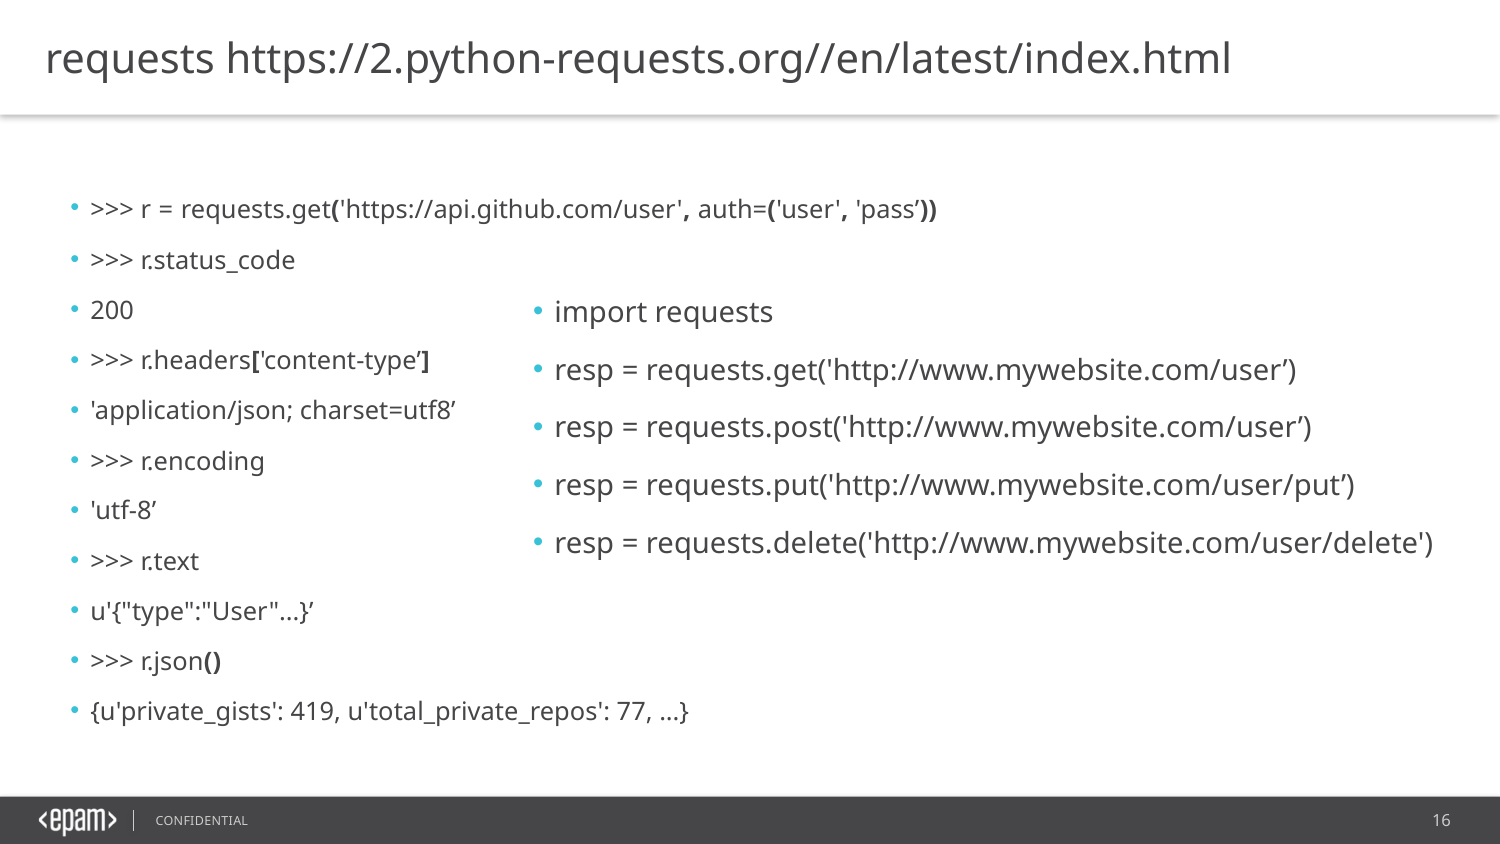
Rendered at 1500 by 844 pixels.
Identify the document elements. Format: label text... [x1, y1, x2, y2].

list requests https://2.python-requests.org//en/latest/index.html [0, 0, 1500, 115]
picture [38, 808, 117, 837]
list >>> r = requests.get('https://api.github.com/user', auth=('user', 'pass’)) >>> r.status_code 200 >>> r.headers['content-type’] 'application/json; charset=utf8’ >>> r.encoding 'utf-8’ >>> r.text u'{"type":"User"...}’ >>> r.json() {u'private_gists': 419, u'total_private_repos': 77, ...} [59, 177, 1426, 734]
text_box import requests resp = requests.get('http://www.mywebsite.com/user’) resp = requests.post('http://www.mywebsite.com/user’) resp = requests.put('http://www.mywebsite.com/user/put’) resp = requests.delete('http://www.mywebsite.com/user/delete') [521, 280, 1497, 631]
